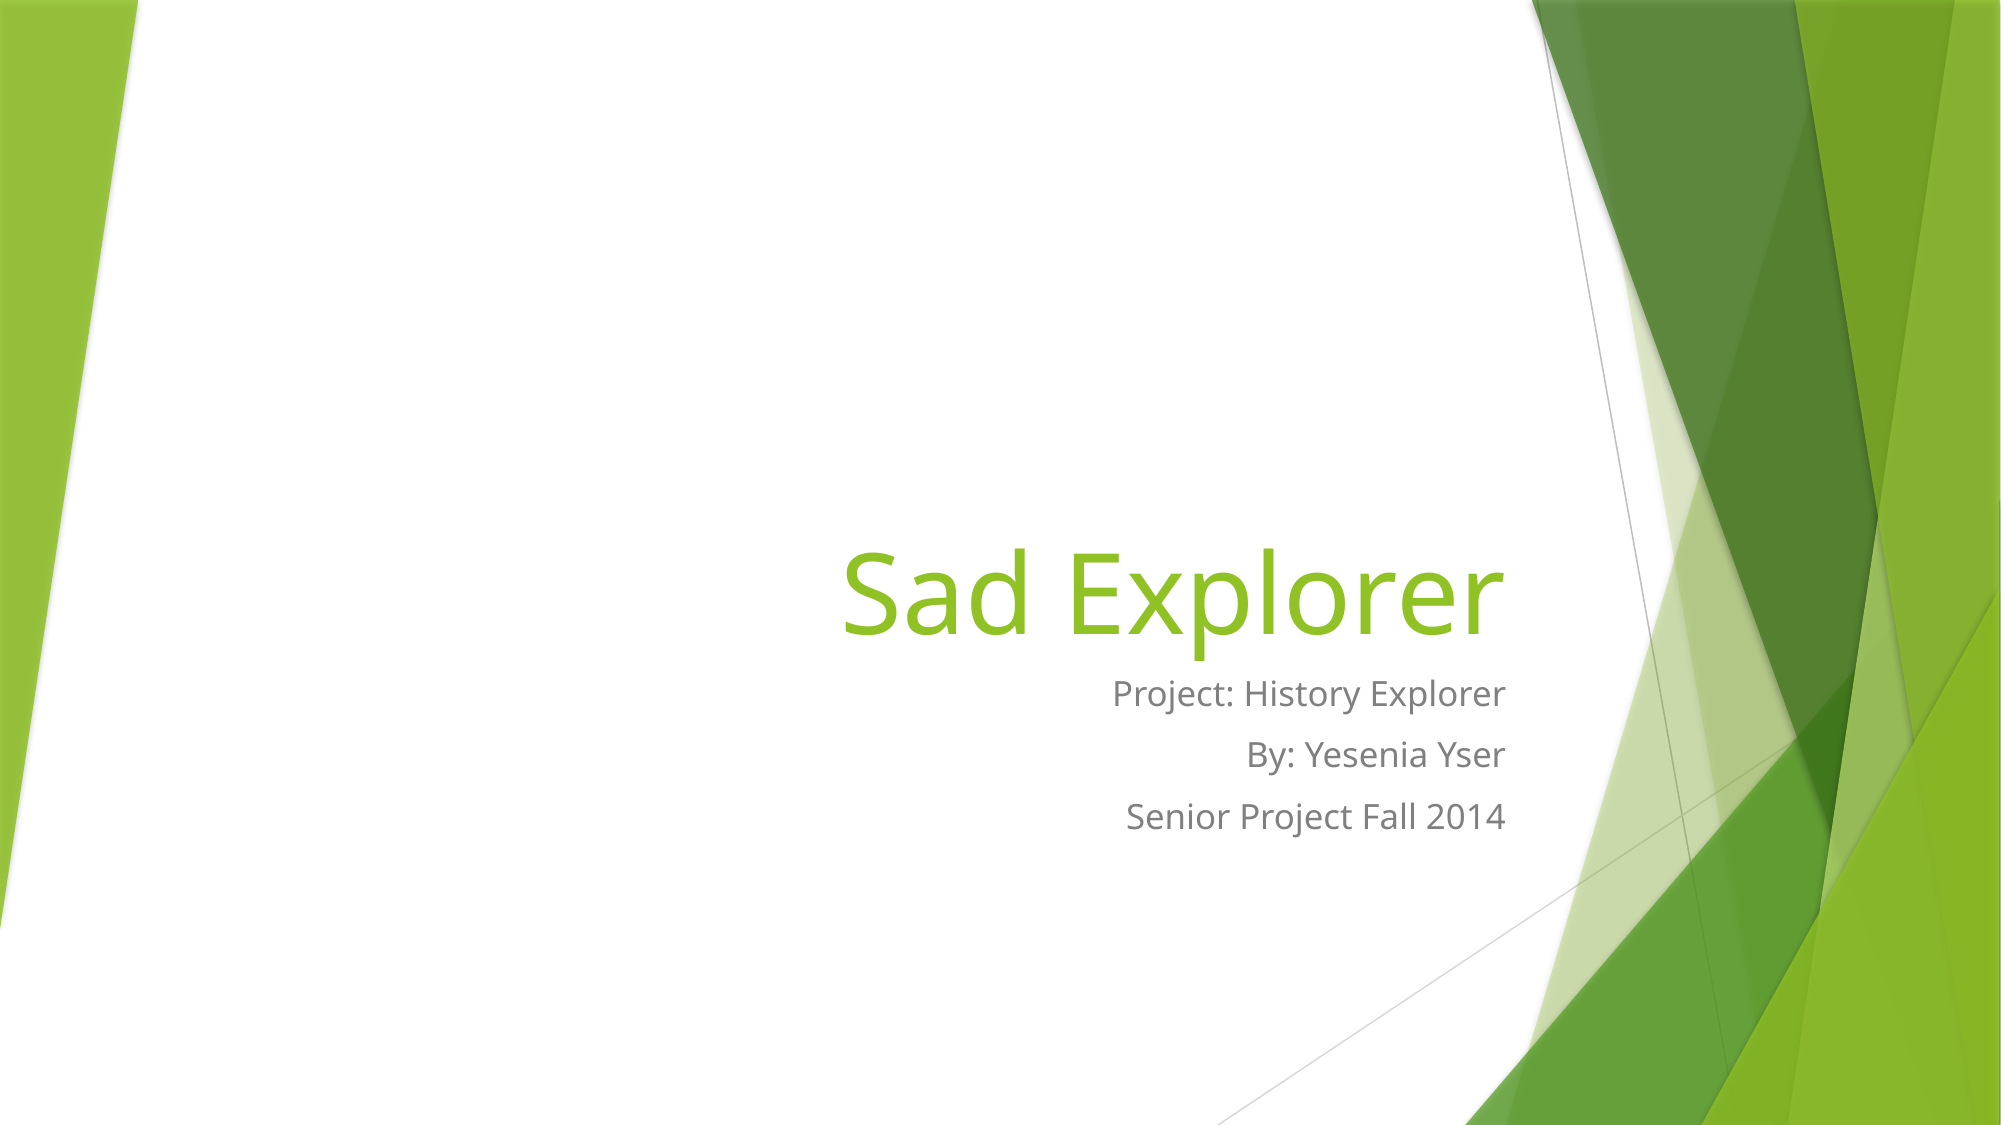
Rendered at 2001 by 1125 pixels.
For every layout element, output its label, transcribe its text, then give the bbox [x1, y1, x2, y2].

title Sad Explorer [247, 394, 1522, 664]
subtitle Project: History Explorer By: Yesenia Yser Senior Project Fall 2014 [247, 664, 1522, 845]
